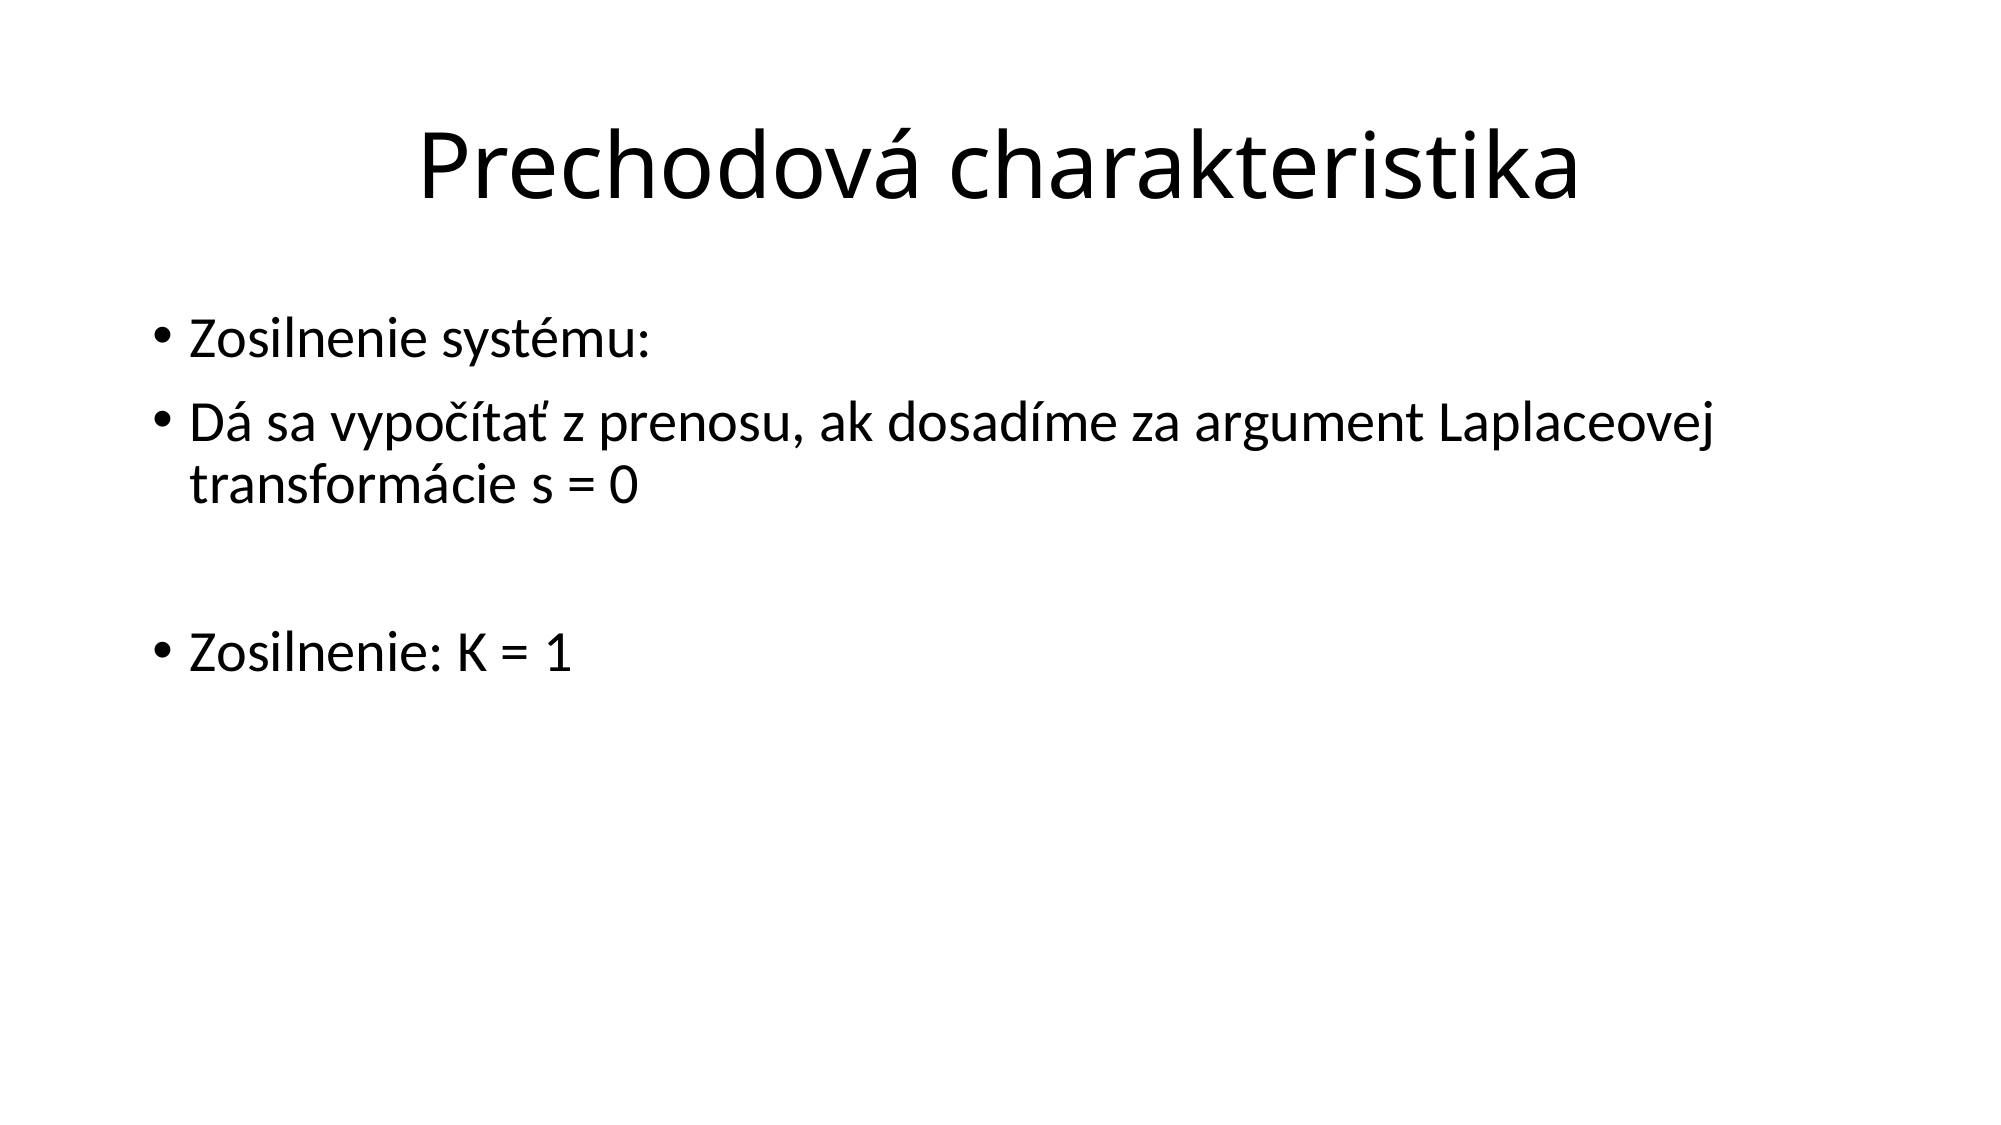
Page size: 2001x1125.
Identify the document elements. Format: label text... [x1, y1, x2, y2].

title Prechodová charakteristika [137, 59, 1863, 278]
